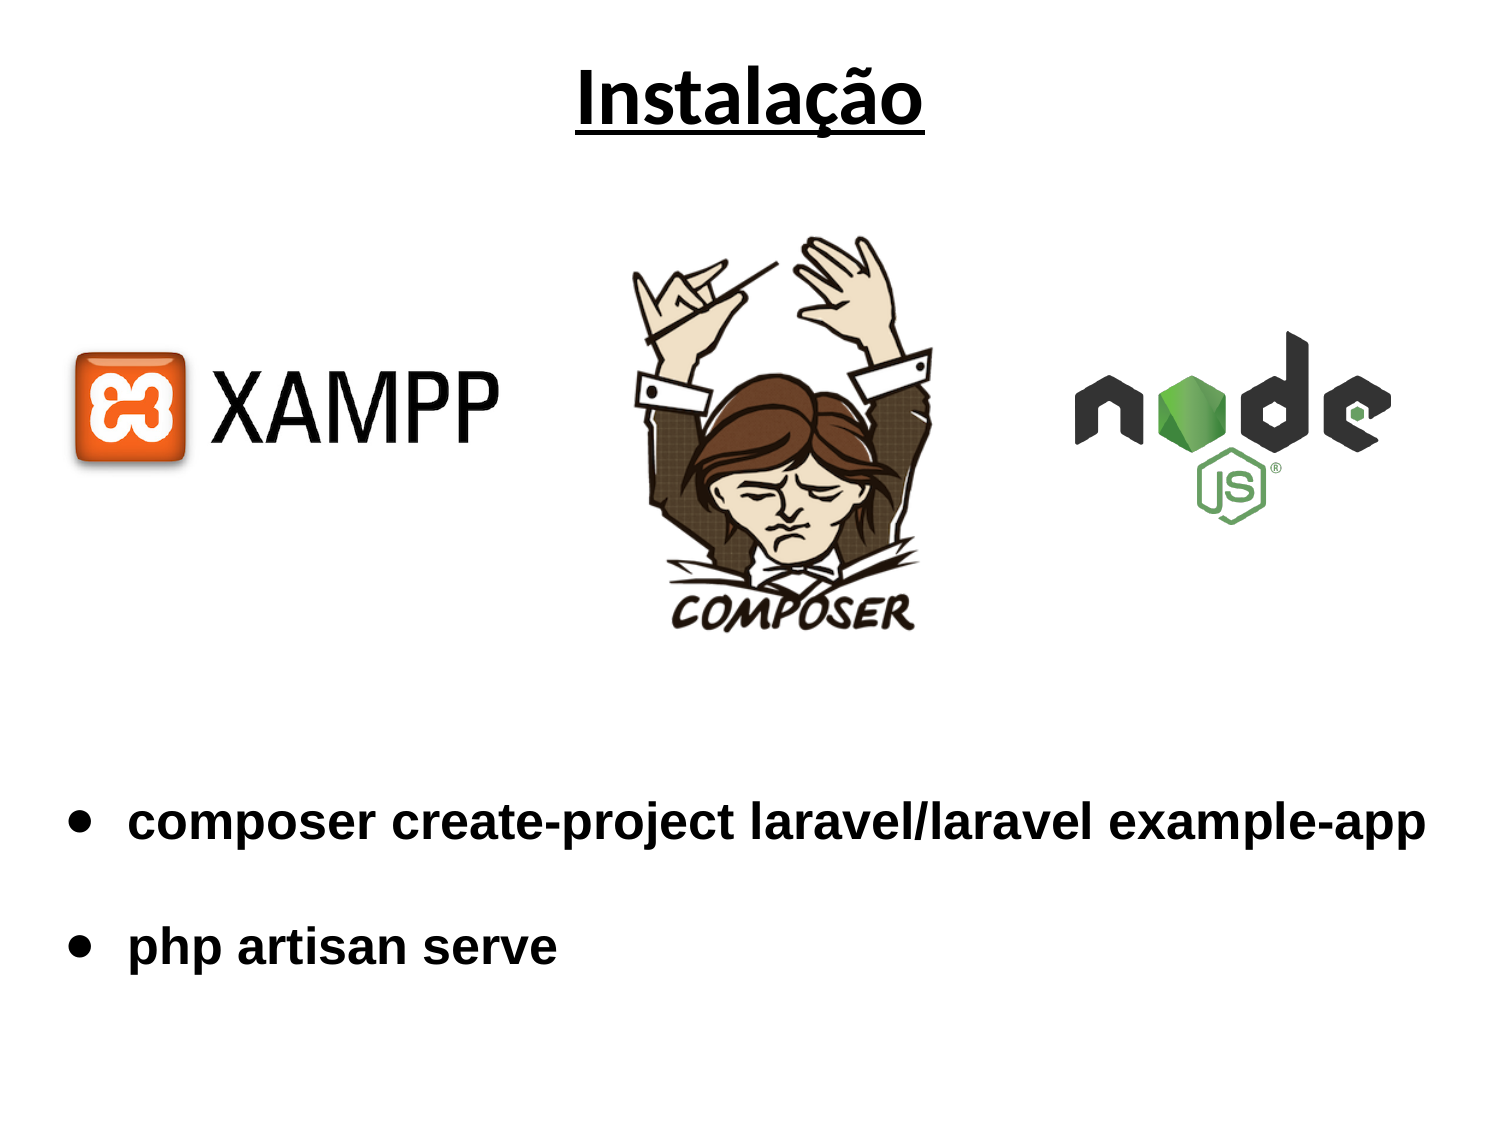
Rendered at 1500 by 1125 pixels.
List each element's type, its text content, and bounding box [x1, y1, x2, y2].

picture [43, 274, 529, 547]
picture [601, 213, 962, 642]
picture [1075, 331, 1391, 525]
title Instalação [176, 41, 1324, 230]
text_box composer create-project laravel/laravel example-app php artisan serve [37, 772, 1443, 990]
